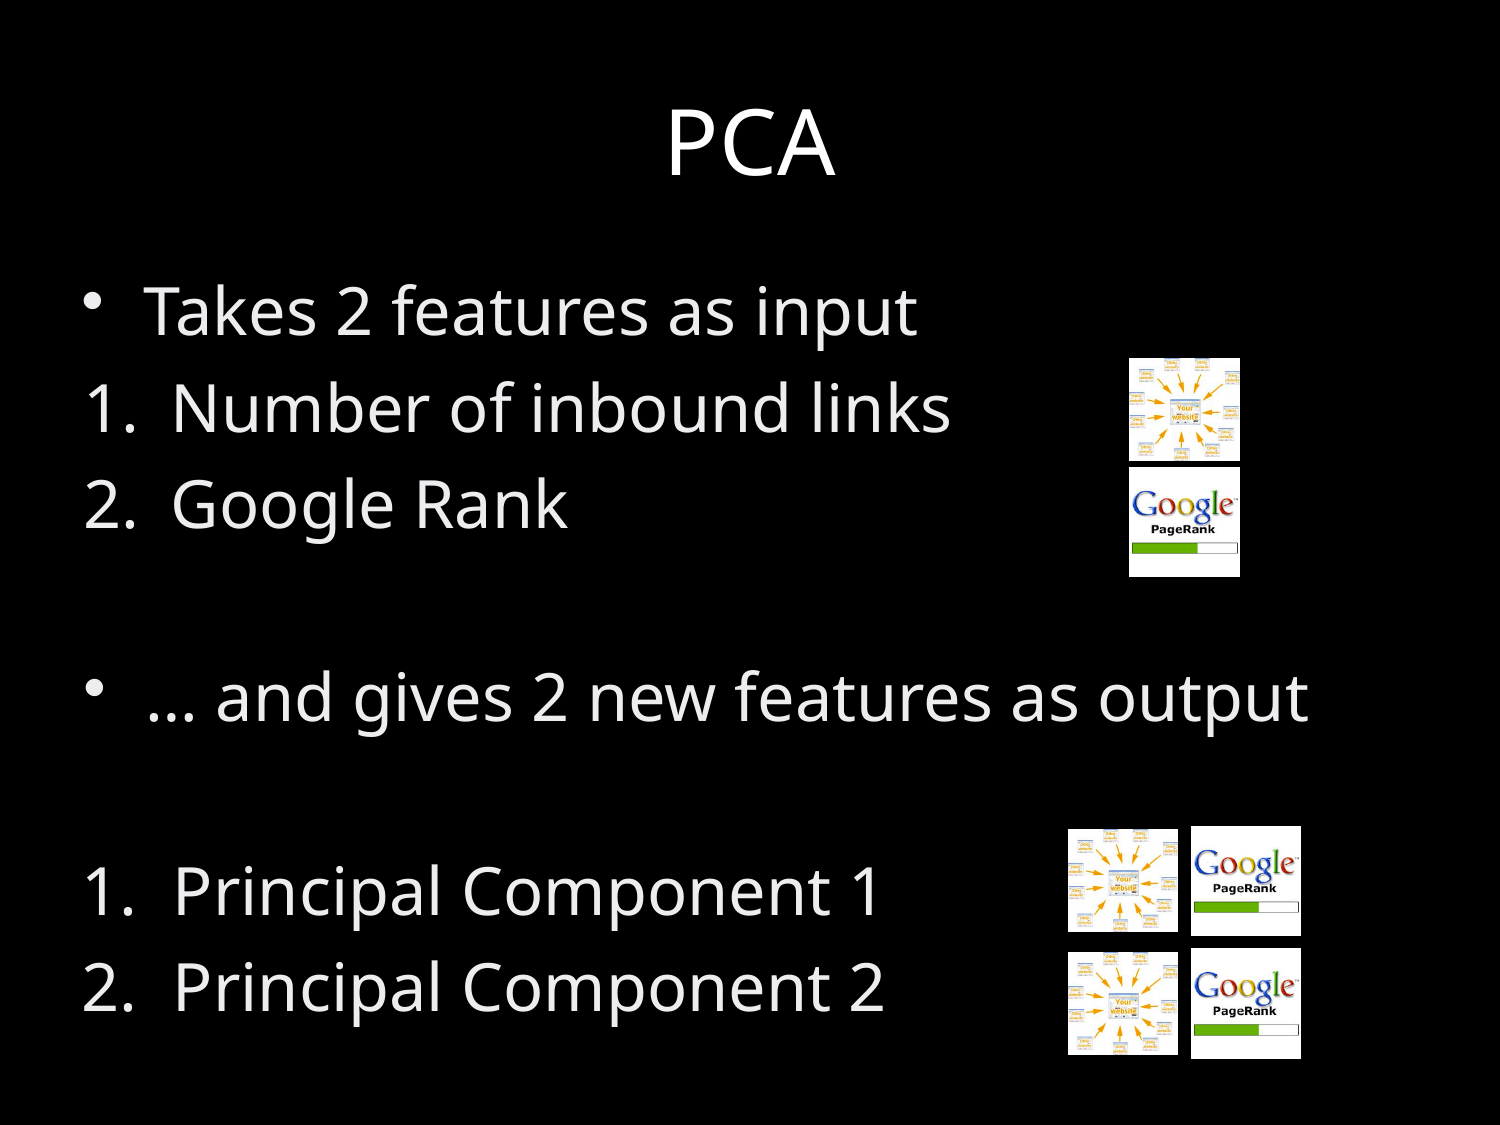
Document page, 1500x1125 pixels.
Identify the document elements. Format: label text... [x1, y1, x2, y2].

title PCA [74, 14, 1426, 263]
picture [1191, 948, 1302, 1059]
picture [1067, 829, 1178, 933]
picture [1191, 825, 1302, 936]
picture [1129, 358, 1240, 461]
list Takes 2 features as input Number of inbound links Google Rank … and gives 2 new features as output Principal Component 1 Principal Component 2 [74, 263, 1426, 1125]
picture [1129, 467, 1240, 578]
picture [1067, 952, 1178, 1055]
